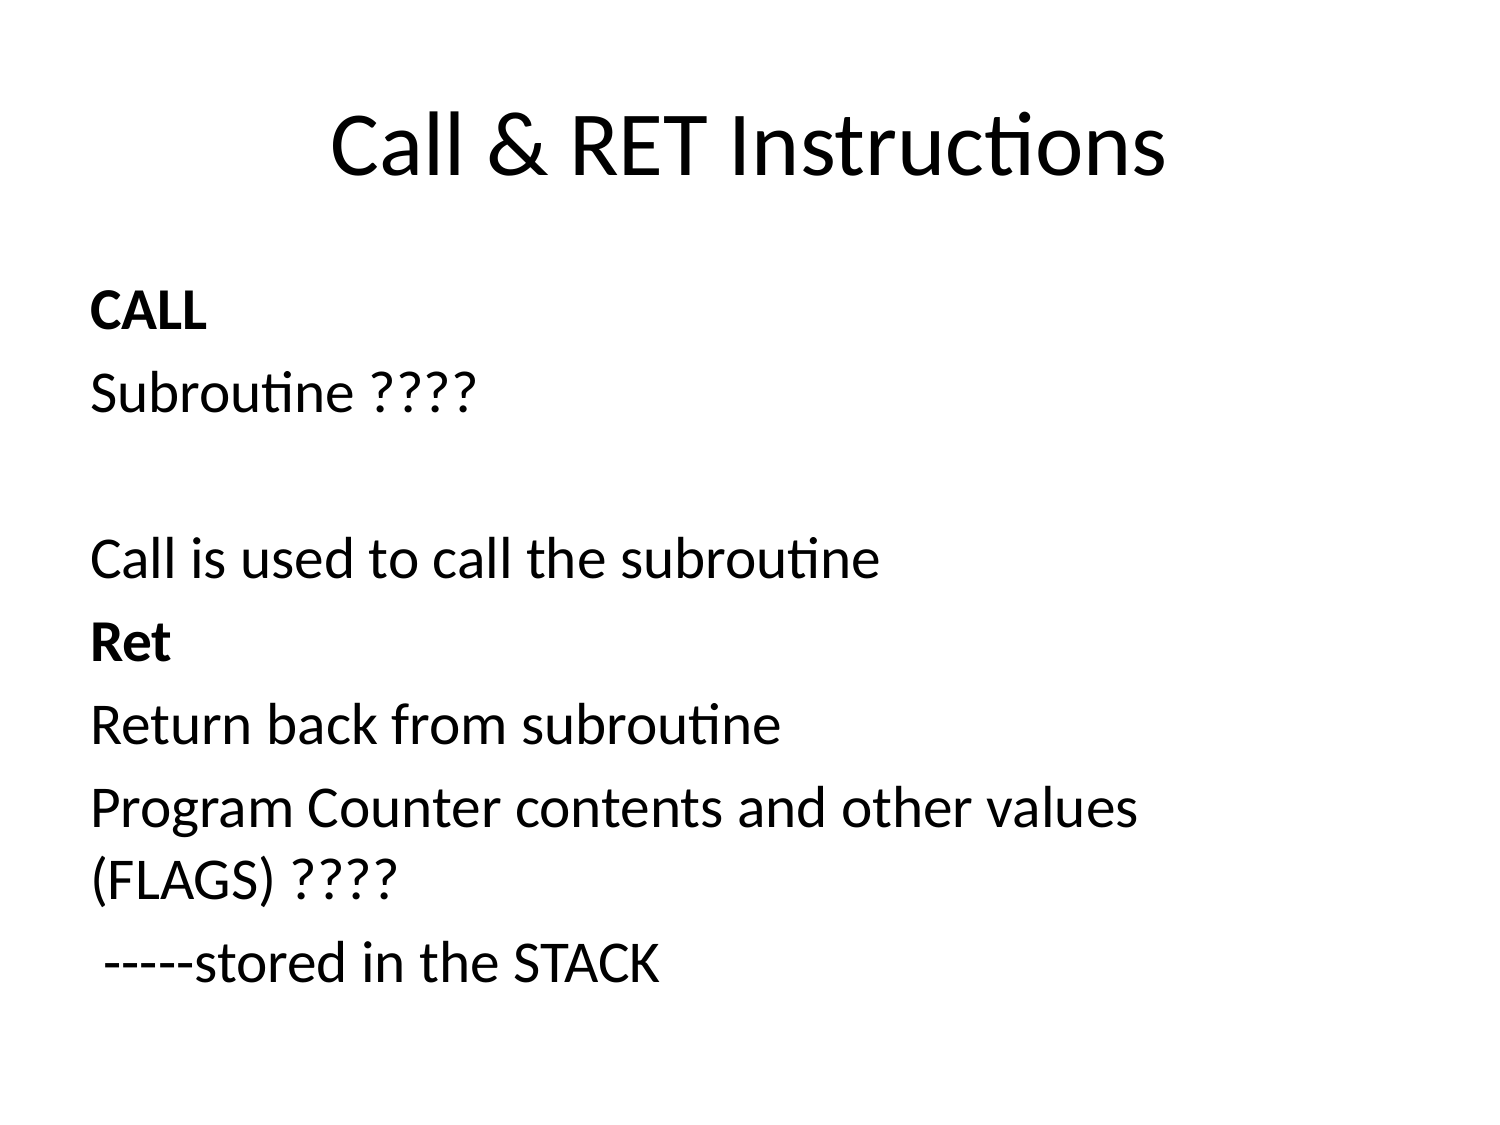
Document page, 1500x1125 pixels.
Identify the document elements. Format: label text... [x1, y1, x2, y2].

title Call & RET Instructions [75, 45, 1425, 233]
list CALL Subroutine ???? Call is used to call the subroutine Ret Return back from subroutine Program Counter contents and other values (FLAGS) ???? -----stored in the STACK [75, 262, 1425, 1005]
